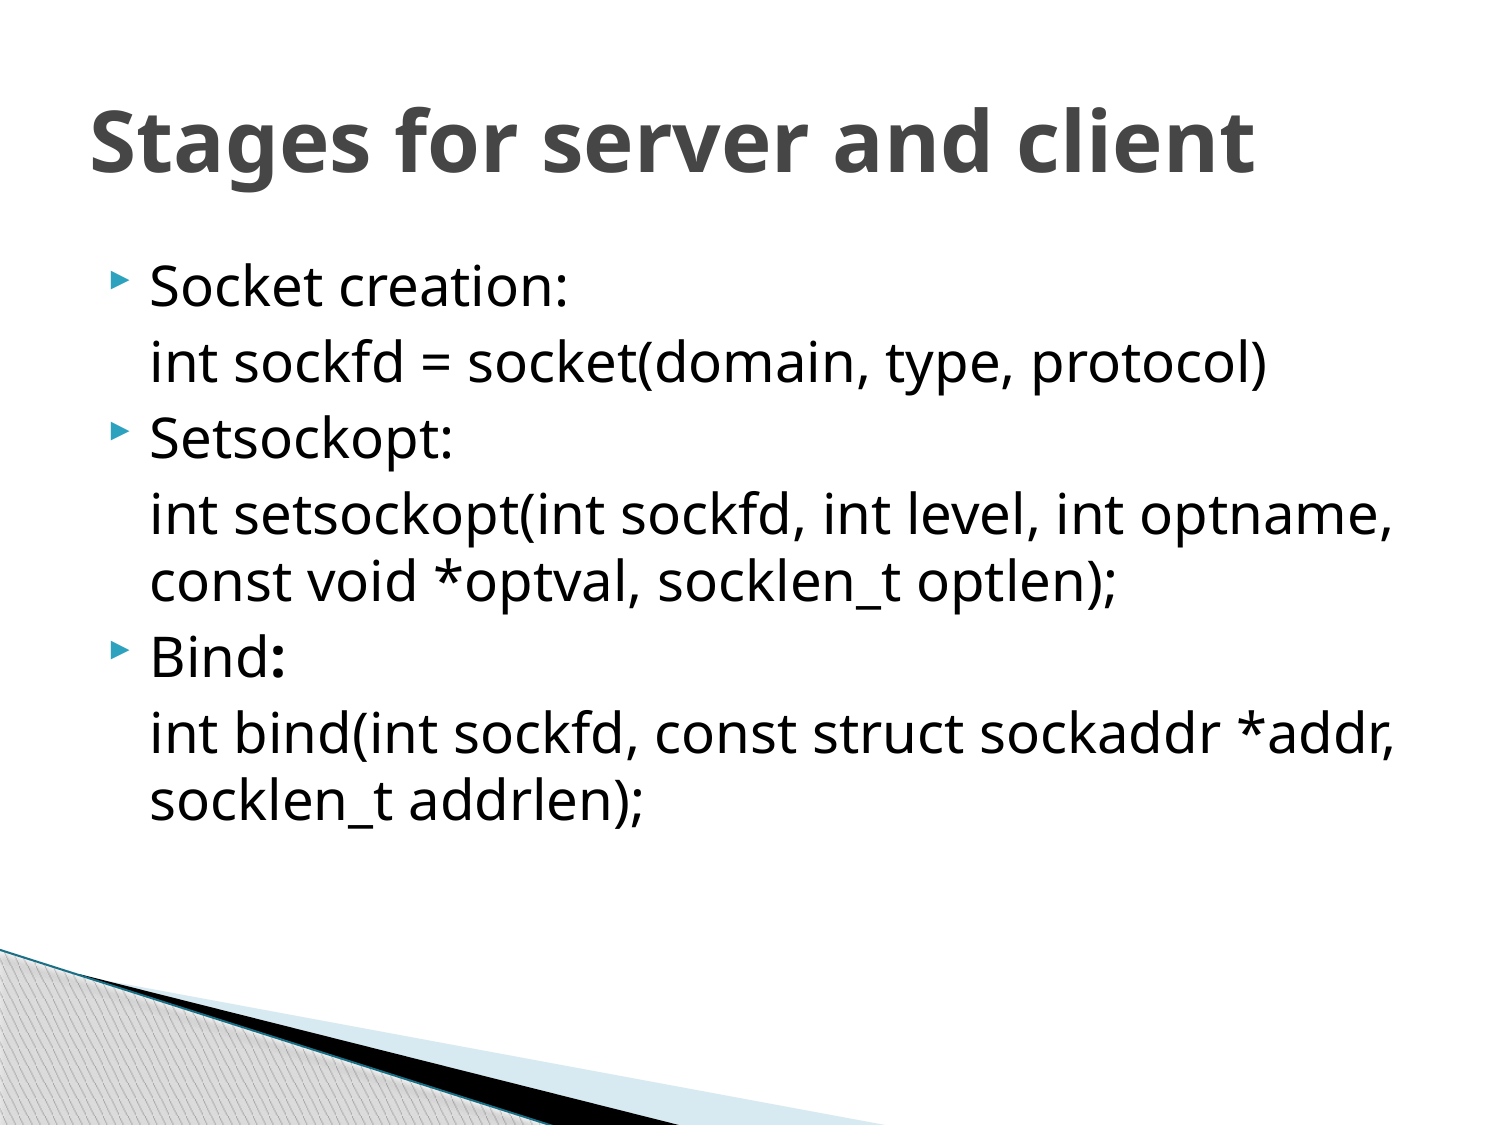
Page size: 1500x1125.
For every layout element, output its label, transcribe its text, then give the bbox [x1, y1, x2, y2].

title Stages for server and client [75, 45, 1425, 233]
list Socket creation: int sockfd = socket(domain, type, protocol) Setsockopt: int setsockopt(int sockfd, int level, int optname, const void *optval, socklen_t optlen); Bind: int bind(int sockfd, const struct sockaddr *addr, socklen_t addrlen); [75, 243, 1425, 986]
